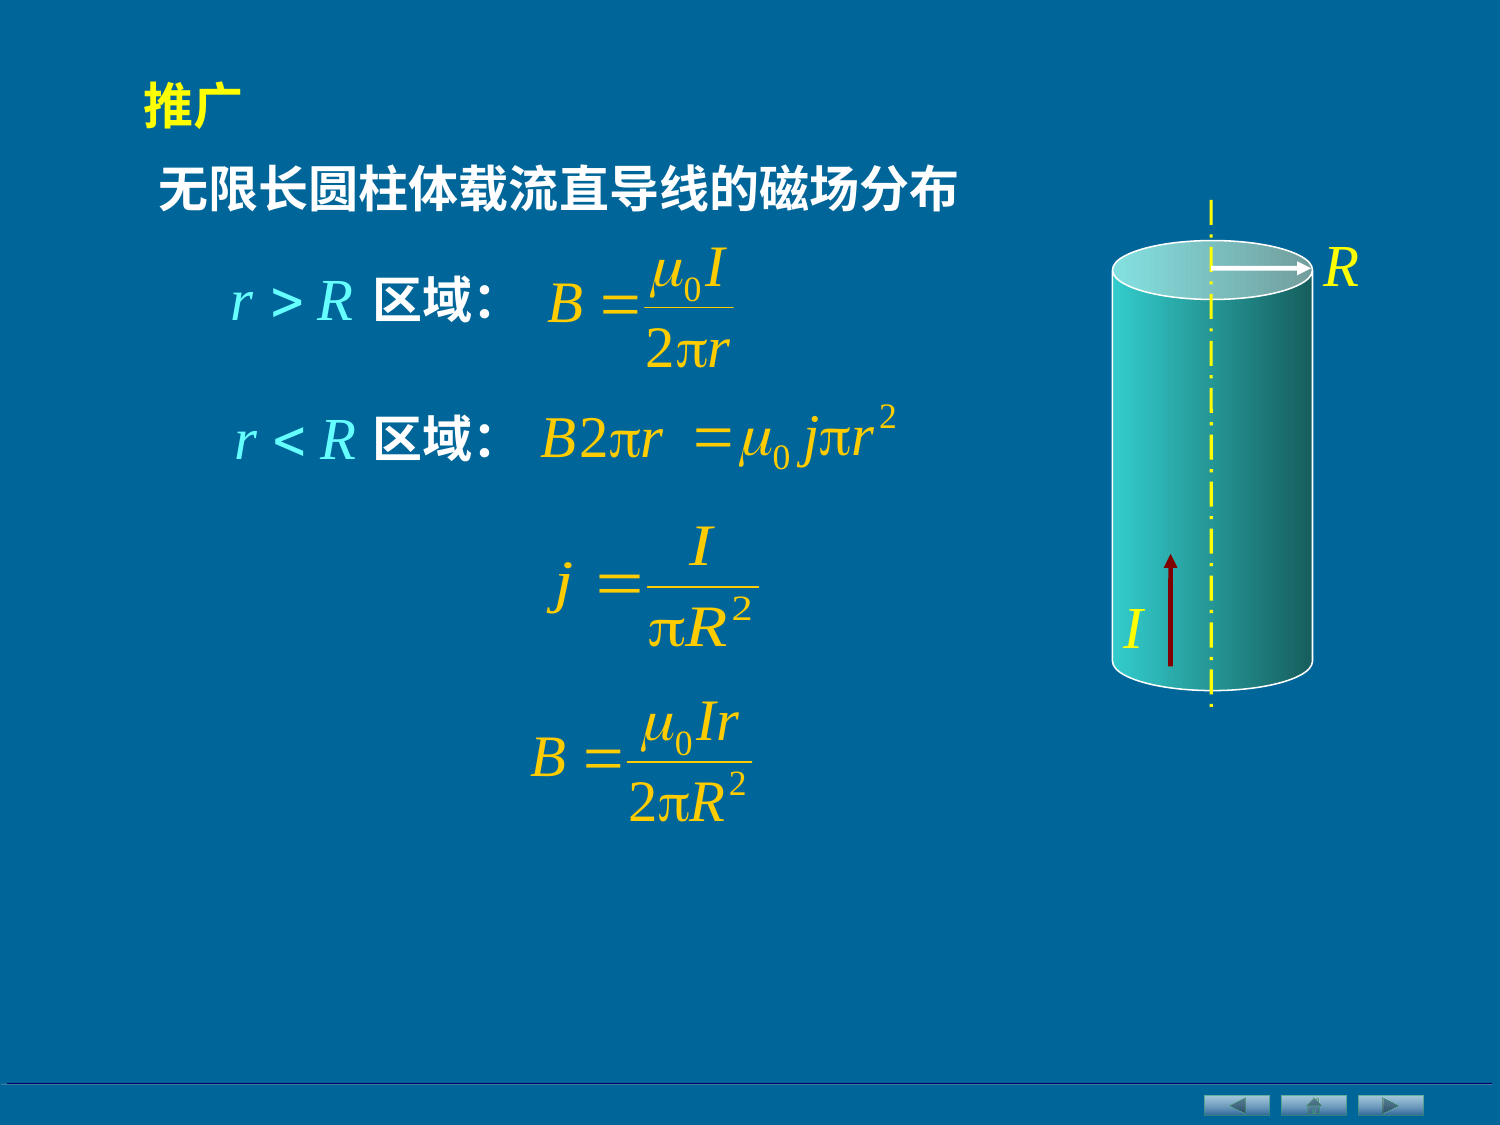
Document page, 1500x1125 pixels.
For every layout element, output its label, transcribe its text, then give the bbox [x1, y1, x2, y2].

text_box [1112, 199, 1365, 713]
text_box 区域： [357, 261, 536, 337]
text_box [537, 515, 764, 652]
text_box 无限长圆柱体载流直导线的磁场分布 [144, 149, 986, 225]
text_box 区域： [357, 399, 538, 475]
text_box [535, 410, 669, 463]
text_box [230, 414, 361, 463]
text_box 推广 [128, 67, 259, 142]
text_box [687, 395, 901, 476]
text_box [524, 690, 757, 827]
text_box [541, 236, 739, 372]
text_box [227, 275, 357, 325]
